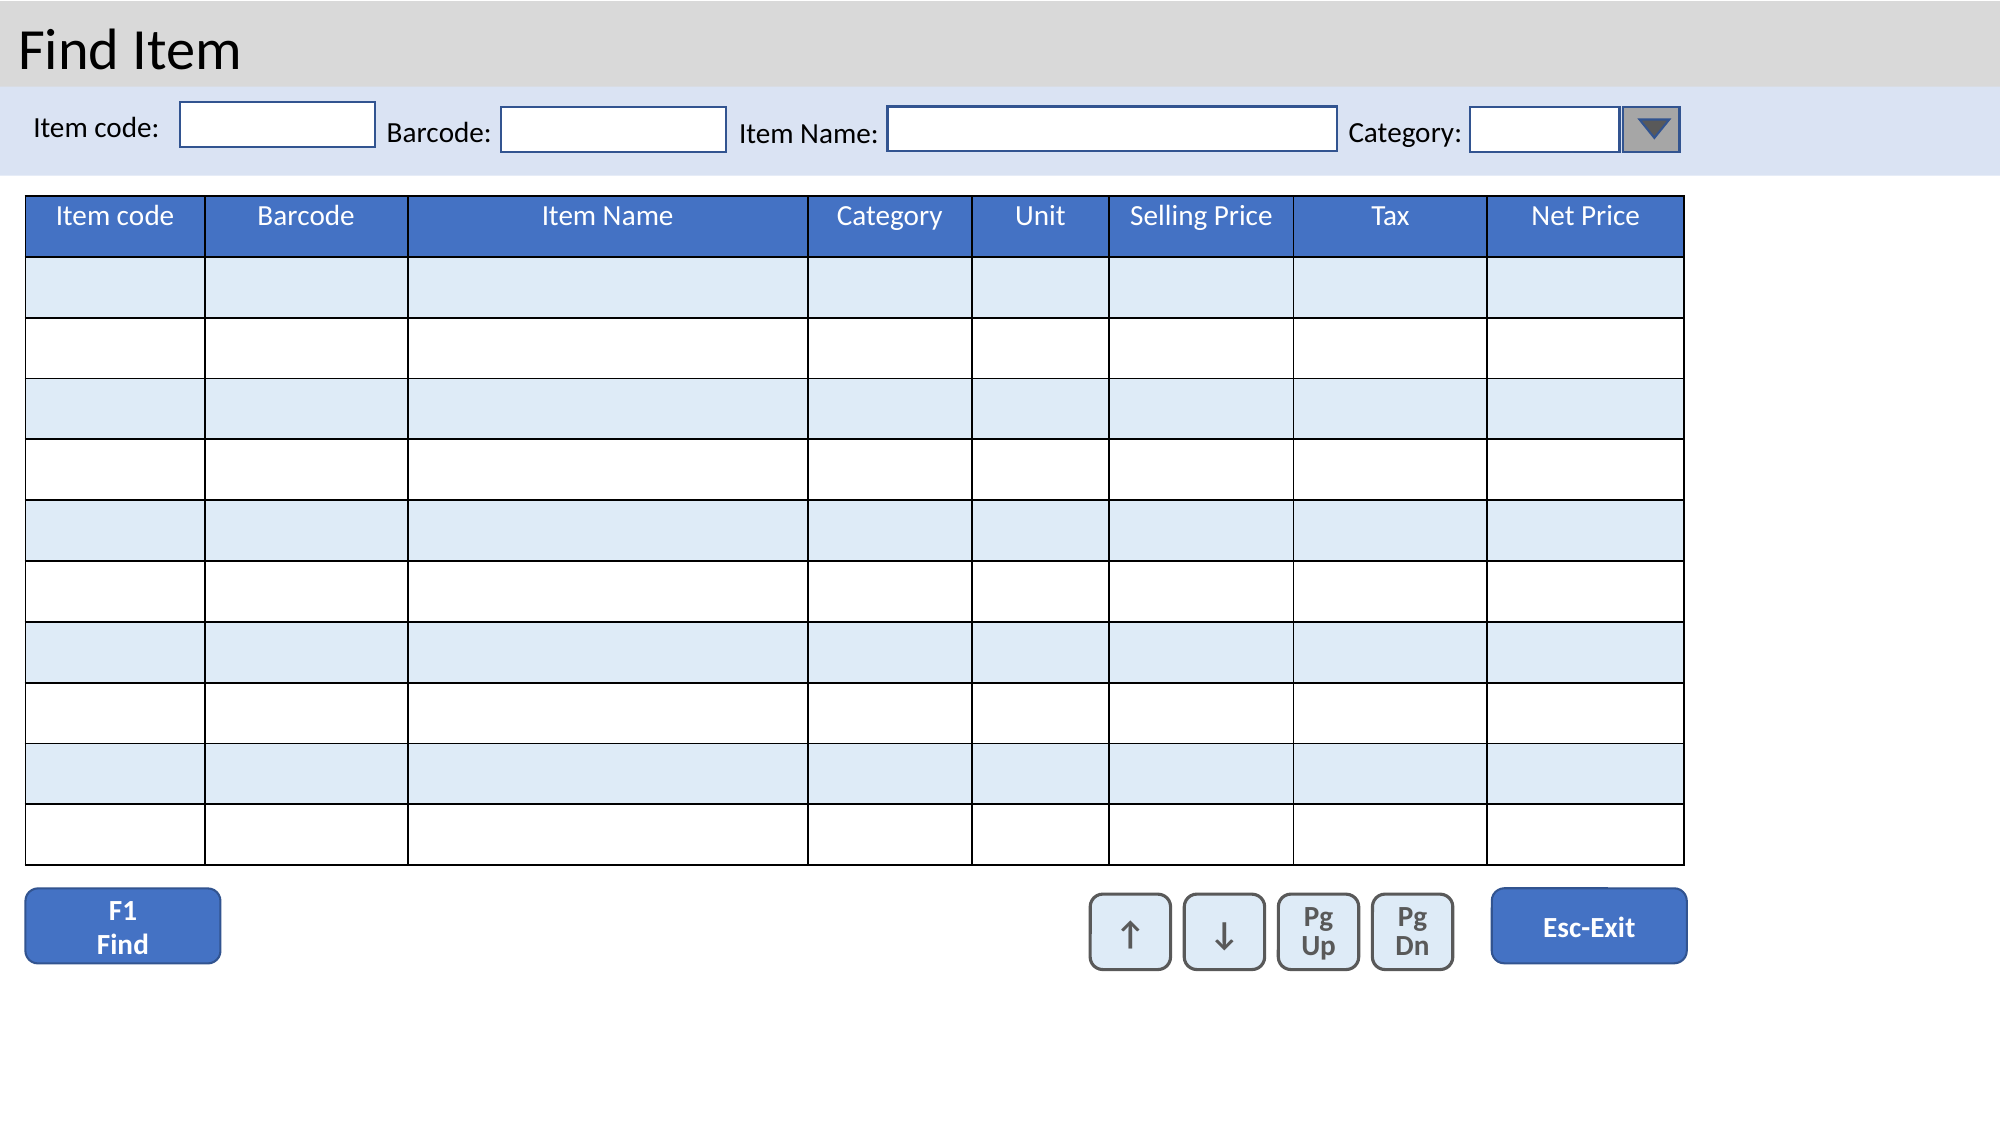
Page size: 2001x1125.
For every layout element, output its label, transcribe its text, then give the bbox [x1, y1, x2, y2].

table_cell [1294, 562, 1486, 621]
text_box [1469, 106, 1680, 152]
text_box Barcode: [371, 105, 525, 156]
table_cell [1294, 319, 1486, 378]
table_cell [809, 258, 971, 317]
table_cell [409, 501, 807, 560]
table_cell [809, 744, 971, 803]
table_cell [809, 440, 971, 499]
table_cell [1488, 319, 1683, 378]
text_box [0, 0, 2000, 88]
table_cell [1294, 501, 1486, 560]
table_cell [409, 562, 807, 621]
table_cell [26, 501, 204, 560]
table_cell [206, 319, 407, 378]
table_header Selling Price [1110, 197, 1293, 256]
table_cell [409, 379, 807, 438]
table_cell [973, 805, 1108, 864]
table_cell [1488, 562, 1683, 621]
table_cell [1294, 440, 1486, 499]
table_cell [1294, 379, 1486, 438]
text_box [1090, 888, 1687, 970]
text_box Item Name: [724, 106, 894, 157]
table_cell [26, 258, 204, 317]
table_cell [1488, 379, 1683, 438]
text_box [886, 105, 1338, 152]
table_cell [1294, 684, 1486, 743]
table_cell [1110, 258, 1293, 317]
text_box [0, 88, 2000, 177]
table_cell [973, 744, 1108, 803]
table_cell [26, 379, 204, 438]
table_header Category [809, 197, 971, 256]
table_header Unit [973, 197, 1108, 256]
table_cell [26, 684, 204, 743]
table_cell [809, 501, 971, 560]
table_cell [809, 562, 971, 621]
table_header Item Name [409, 197, 807, 256]
table_cell [809, 805, 971, 864]
table_cell [26, 319, 204, 378]
table_cell [409, 684, 807, 743]
table_cell [409, 440, 807, 499]
table_cell [809, 684, 971, 743]
table_cell [206, 562, 407, 621]
table_cell [206, 501, 407, 560]
table_cell [206, 440, 407, 499]
table_cell [1488, 258, 1683, 317]
table_header Barcode [206, 197, 407, 256]
table_cell [206, 684, 407, 743]
table_cell [973, 258, 1108, 317]
table_cell [809, 623, 971, 682]
table_cell [1294, 623, 1486, 682]
table_cell [409, 319, 807, 378]
table_cell [1294, 258, 1486, 317]
table_cell [973, 319, 1108, 378]
table_cell [973, 684, 1108, 743]
table_cell [409, 744, 807, 803]
text_box Category: [1333, 105, 1478, 156]
table_cell [206, 379, 407, 438]
table_cell [1110, 319, 1293, 378]
table_cell [1110, 562, 1293, 621]
table_cell [26, 805, 204, 864]
table_cell [1110, 805, 1293, 864]
table_cell [206, 805, 407, 864]
table_cell [1294, 805, 1486, 864]
table_cell [973, 379, 1108, 438]
table_cell [1110, 501, 1293, 560]
table_cell [206, 744, 407, 803]
table_cell [206, 623, 407, 682]
table_cell [409, 258, 807, 317]
table_cell [1110, 623, 1293, 682]
table_cell [1294, 744, 1486, 803]
text_box Item code: [18, 101, 190, 152]
text_box [500, 106, 727, 153]
table_header Tax [1294, 197, 1486, 256]
table_cell [26, 623, 204, 682]
table_cell [409, 805, 807, 864]
table_cell [1110, 379, 1293, 438]
table_header Net Price [1488, 197, 1683, 256]
table_cell [1488, 744, 1683, 803]
table_cell [26, 440, 204, 499]
table_cell [1110, 684, 1293, 743]
table_cell [809, 319, 971, 378]
table_cell [1110, 744, 1293, 803]
table_cell [973, 501, 1108, 560]
table_cell [1488, 440, 1683, 499]
table_cell [1488, 805, 1683, 864]
table_cell [1488, 623, 1683, 682]
table_cell [409, 623, 807, 682]
table_cell [26, 744, 204, 803]
text_box [179, 101, 376, 148]
table_cell [973, 623, 1108, 682]
table_cell [809, 379, 971, 438]
table_cell [26, 562, 204, 621]
table_cell [206, 258, 407, 317]
table_cell [1488, 684, 1683, 743]
text_box Find Item [3, 3, 475, 89]
text_box F1 Find [24, 887, 222, 965]
table_cell [1110, 440, 1293, 499]
table_cell [973, 562, 1108, 621]
table_cell [1488, 501, 1683, 560]
table_cell [973, 440, 1108, 499]
table_header Item code [26, 197, 204, 256]
